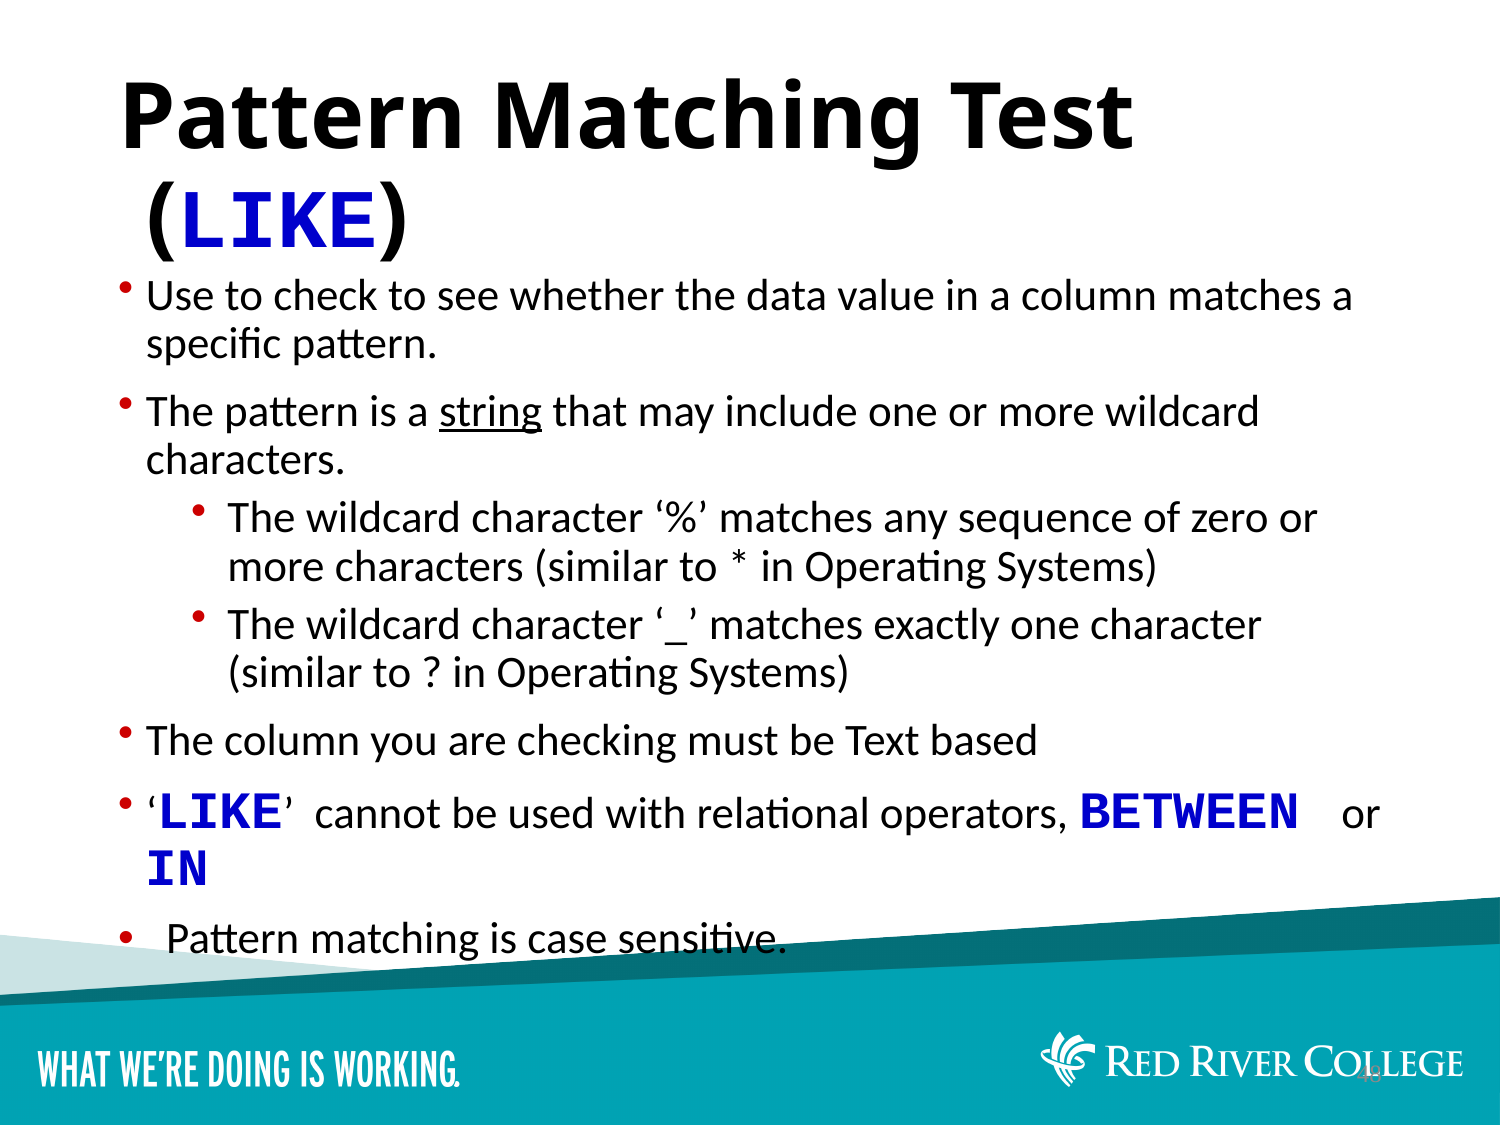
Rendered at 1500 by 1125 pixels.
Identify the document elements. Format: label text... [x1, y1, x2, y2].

picture [0, 0, 1500, 1125]
slide_number 48 [1059, 1042, 1397, 1103]
list Use to check to see whether the data value in a column matches a specific pattern. The pattern is a string that may include one or more wildcard characters. The wildcard character ‘%’ matches any sequence of zero or more characters (similar to * in Operating Systems) The wildcard character ‘_’ matches exactly one character (similar to ? in Operating Systems) The column you are checking must be Text based ‘LIKE’ cannot be used with relational operators, BETWEEN or IN Pattern matching is case sensitive. [103, 264, 1397, 978]
title Pattern Matching Test (LIKE) [103, 59, 1397, 264]
